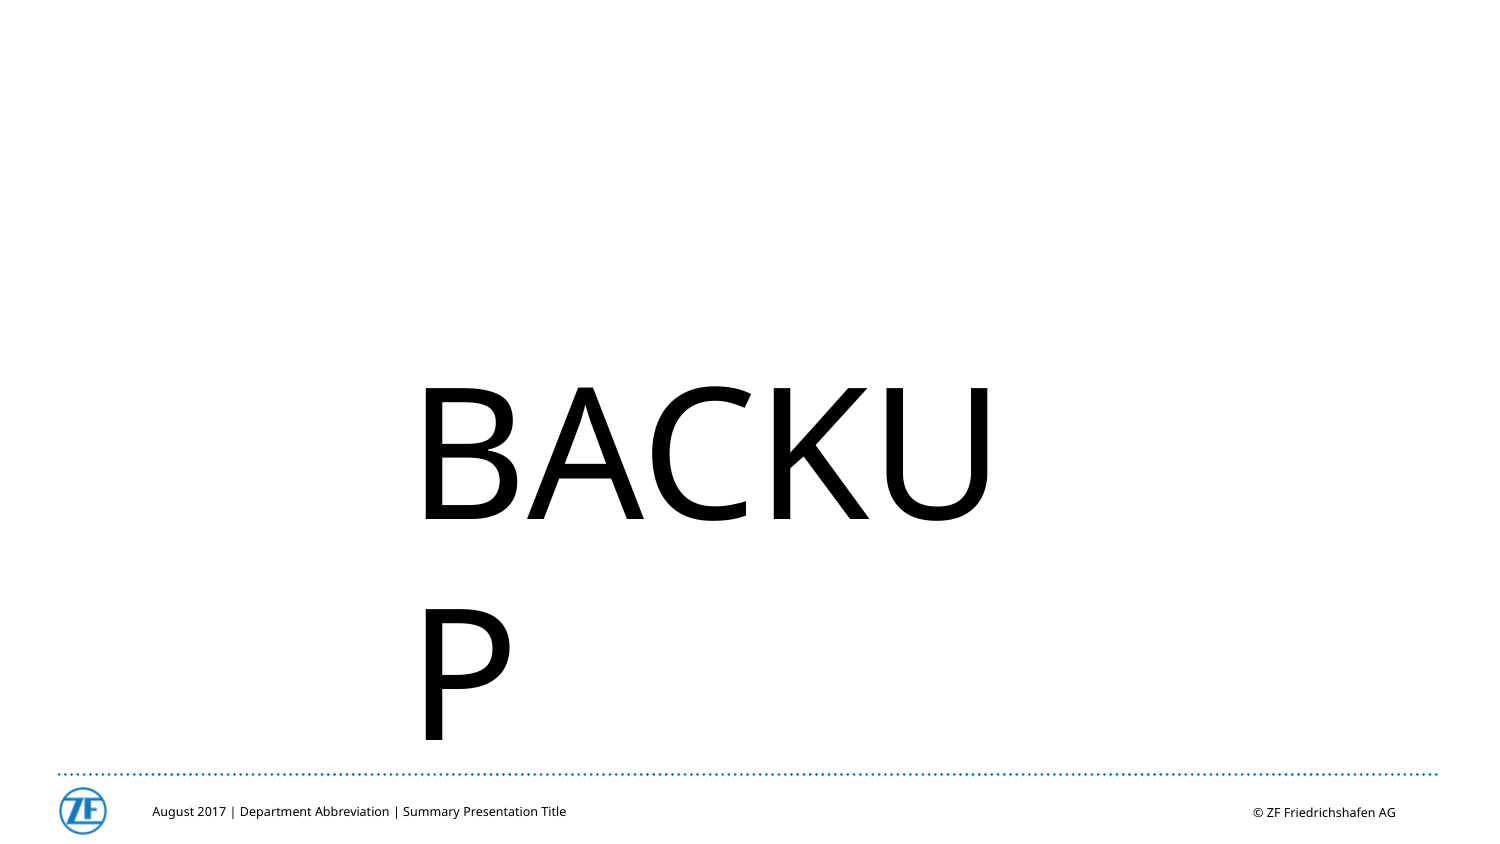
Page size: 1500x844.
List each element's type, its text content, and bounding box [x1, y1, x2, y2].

text_box BACKUP [408, 336, 1070, 777]
footer August 2017 | Department Abbreviation | Summary Presentation Title [152, 802, 1009, 820]
picture [59, 787, 107, 835]
